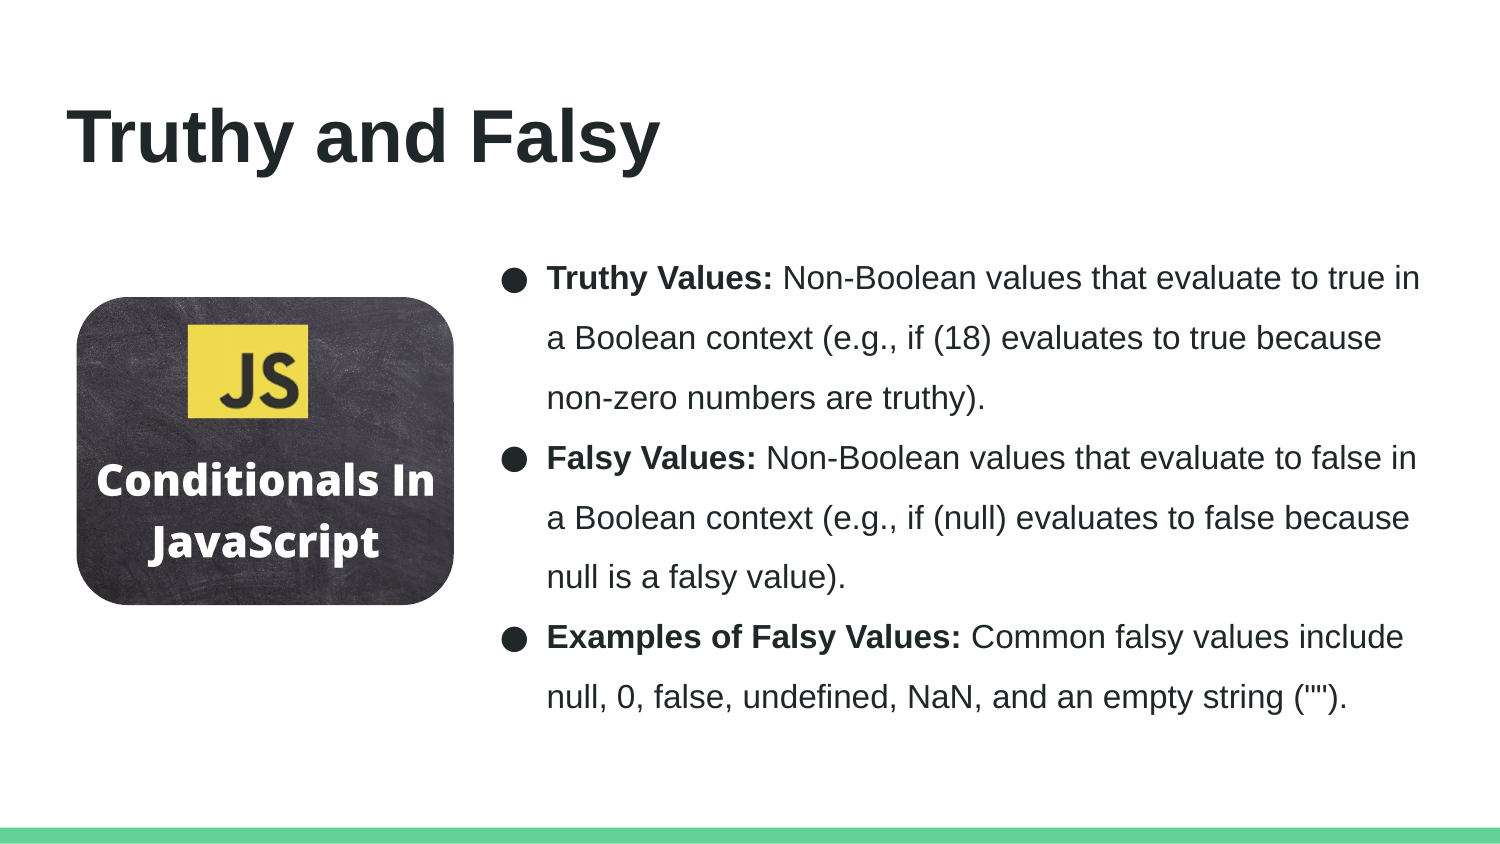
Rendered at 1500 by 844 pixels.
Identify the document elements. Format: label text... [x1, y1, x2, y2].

list Truthy Values: Non-Boolean values that evaluate to true in a Boolean context (e.g., if (18) evaluates to true because non-zero numbers are truthy). Falsy Values: Non-Boolean values that evaluate to false in a Boolean context (e.g., if (null) evaluates to false because null is a falsy value). Examples of Falsy Values: Common falsy values include null, 0, false, undefined, NaN, and an empty string (""). [484, 228, 1449, 723]
picture [76, 296, 454, 606]
title Truthy and Falsy [51, 72, 1449, 167]
